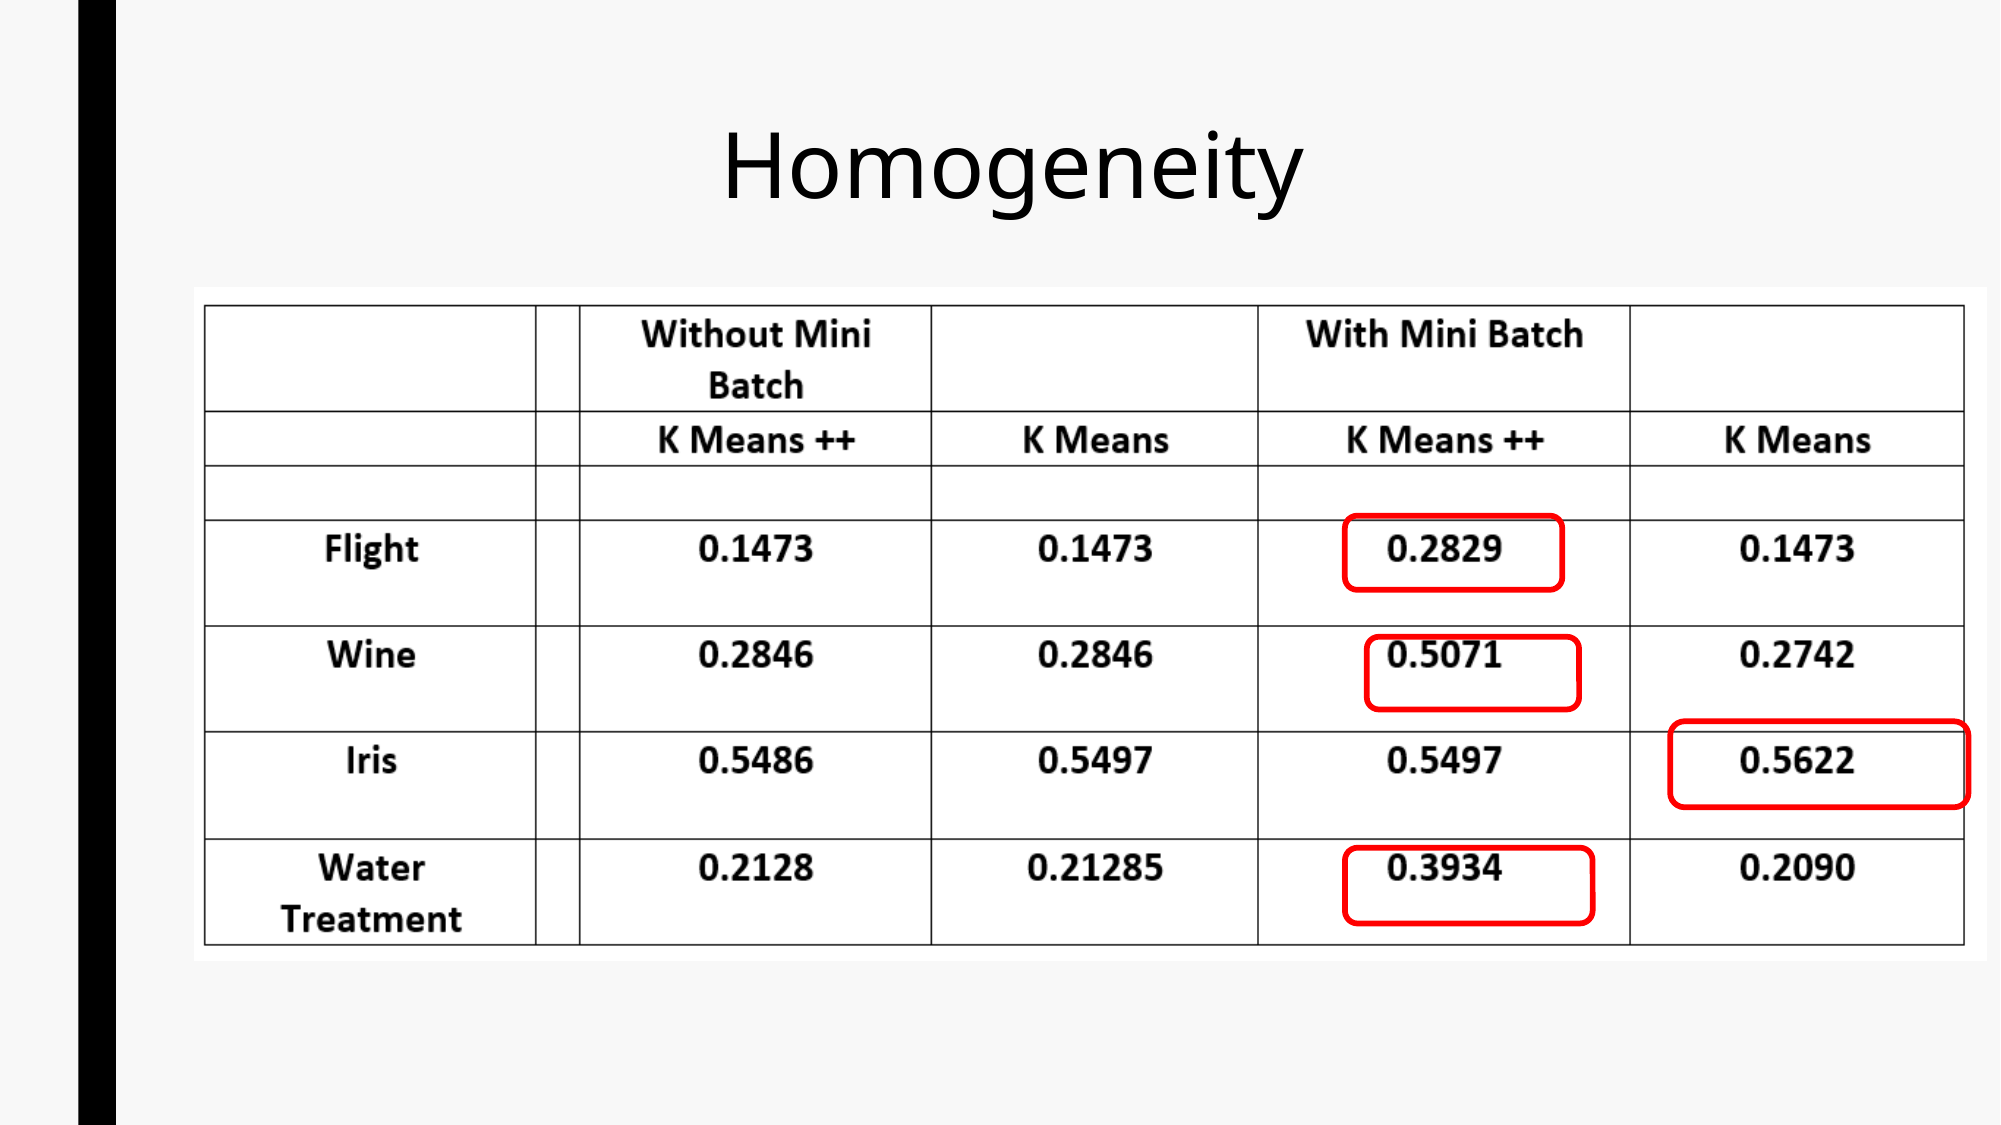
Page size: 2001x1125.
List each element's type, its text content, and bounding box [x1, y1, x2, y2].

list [194, 287, 1987, 961]
title Homogeneity [225, 112, 1800, 287]
